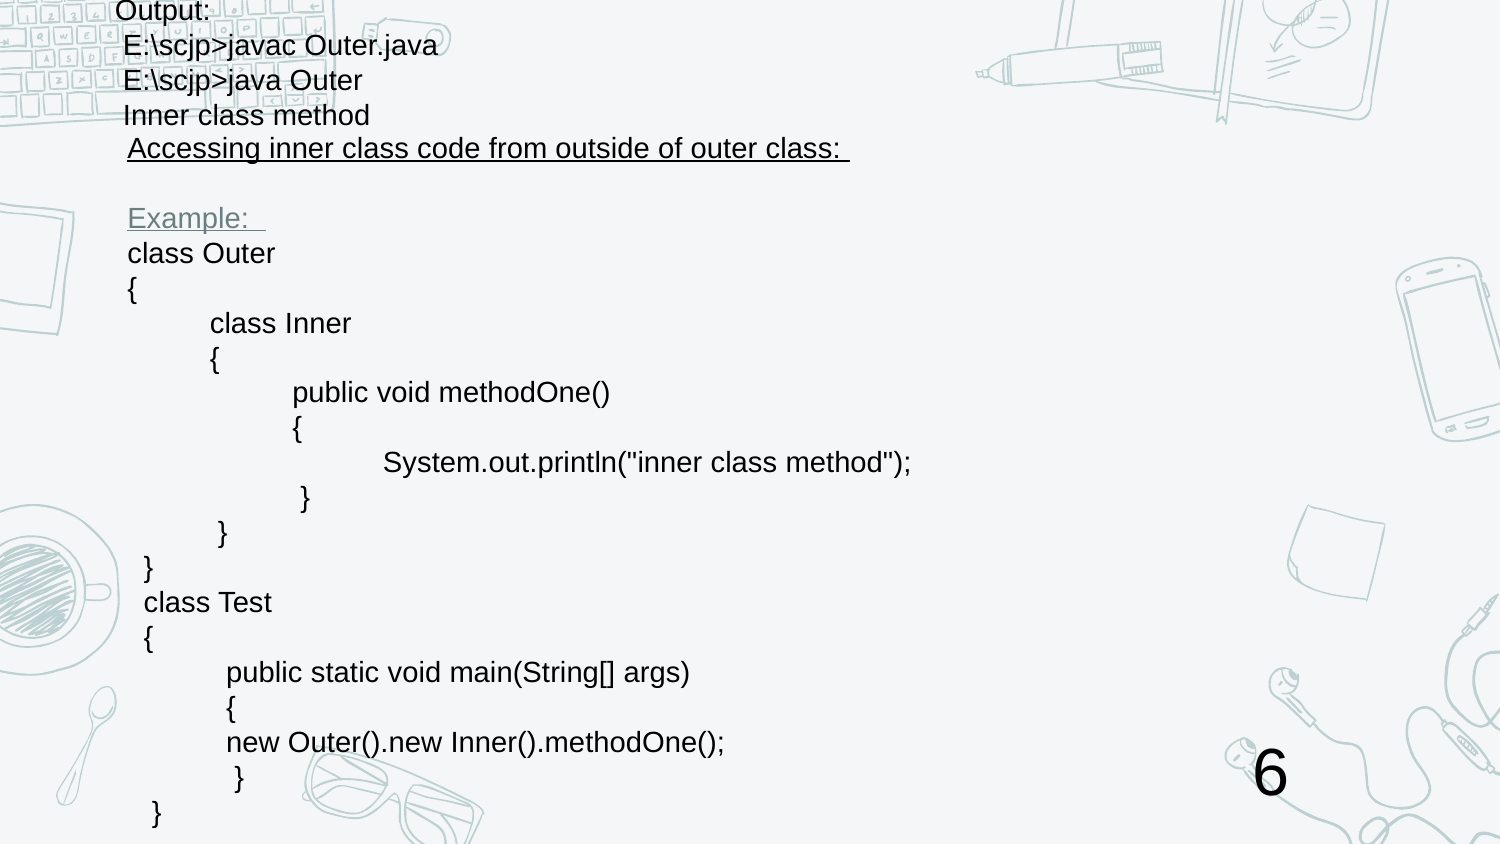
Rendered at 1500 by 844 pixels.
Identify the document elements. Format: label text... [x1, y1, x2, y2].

text_box Accessing inner class code from outside of outer class: Example: class Outer { class Inner { public void methodOne() { System.out.println("inner class method"); } } } class Test { public static void main(String[] args) { new Outer().new Inner().methodOne(); } } [112, 121, 1400, 836]
text_box 6 [1237, 721, 1305, 817]
text_box Output: E:\scjp>javac Outer.java E:\scjp>java Outer Inner class method [99, 0, 1413, 139]
